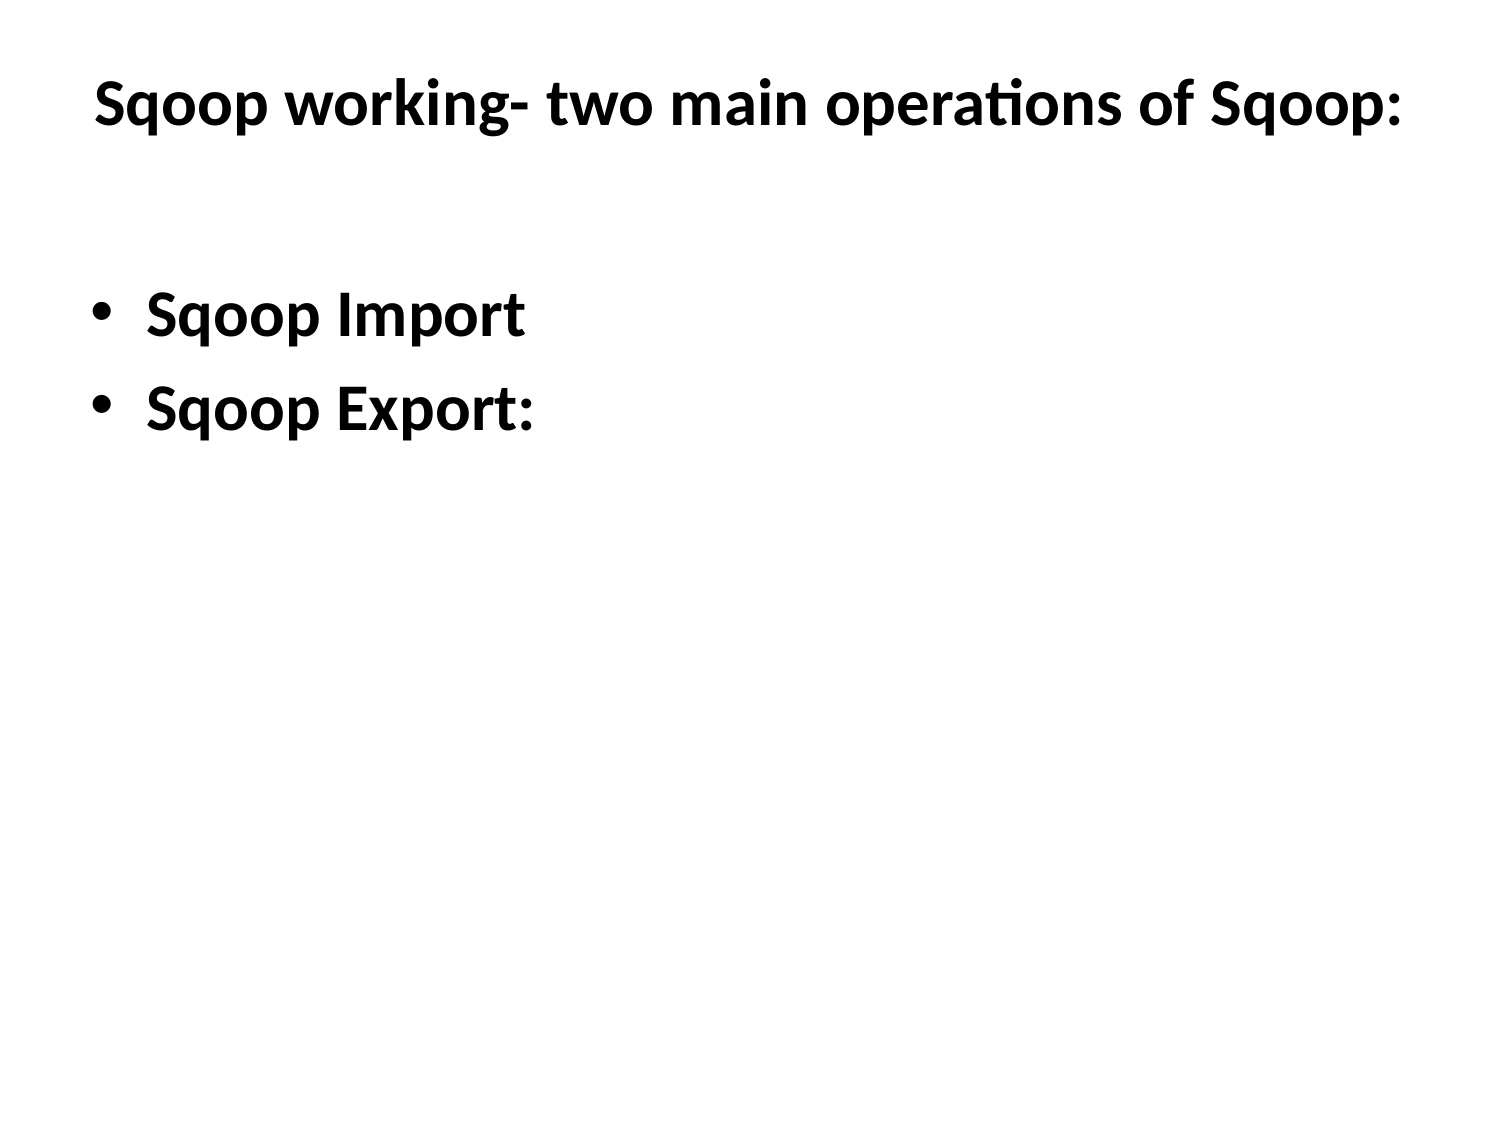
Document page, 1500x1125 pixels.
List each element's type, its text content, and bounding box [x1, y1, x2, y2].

title Sqoop working- two main operations of Sqoop: [75, 45, 1425, 233]
list Sqoop Import Sqoop Export: [75, 262, 1425, 1005]
